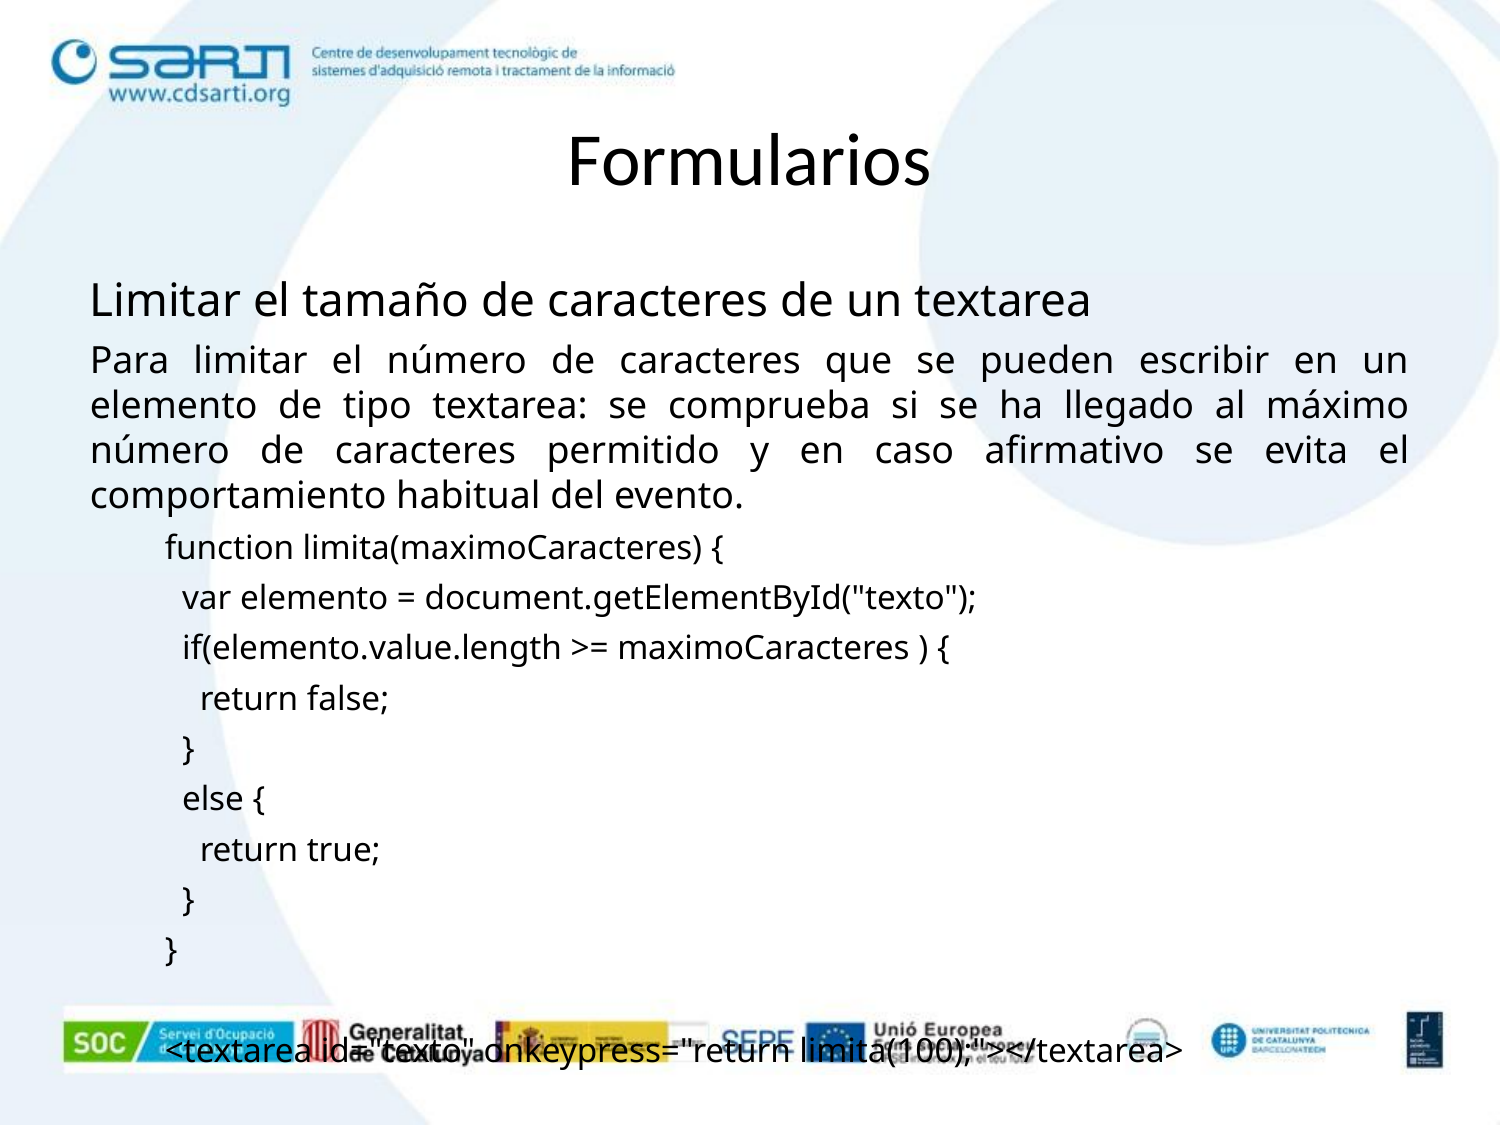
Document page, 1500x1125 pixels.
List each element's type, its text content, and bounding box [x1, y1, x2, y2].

text_box Formularios [74, 103, 1425, 209]
picture [0, 0, 1500, 1125]
text_box Limitar el tamaño de caracteres de un textarea Para limitar el número de caracteres que se pueden escribir en un elemento de tipo textarea: se comprueba si se ha llegado al máximo número de caracteres permitido y en caso afirmativo se evita el comportamiento habitual del evento. function limita(maximoCaracteres) { var elemento = document.getElementById("texto"); if(elemento.value.length >= maximoCaracteres ) { return false; } else { return true; } } <textarea id="texto" onkeypress="return limita(100);"></textarea> [74, 262, 1425, 1024]
